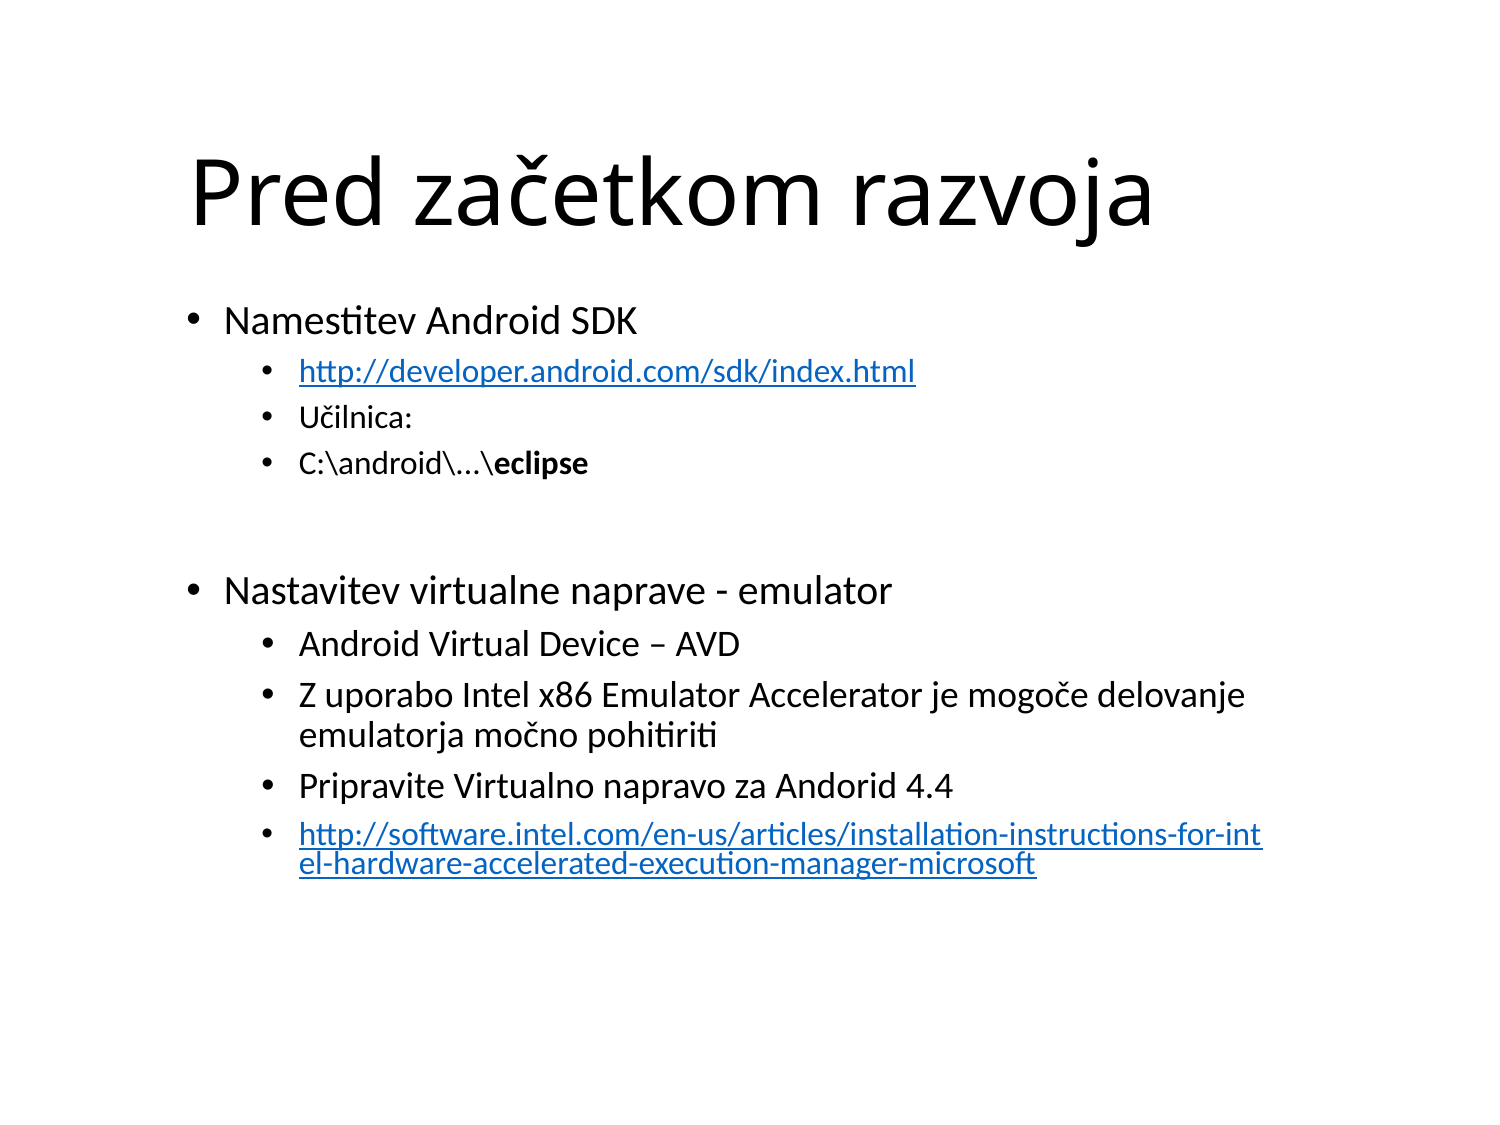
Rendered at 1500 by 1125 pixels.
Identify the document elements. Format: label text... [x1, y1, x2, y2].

list Namestitev Android SDK http://developer.android.com/sdk/index.html Učilnica: C:\android\...\eclipse Nastavitev virtualne naprave - emulator Android Virtual Device – AVD Z uporabo Intel x86 Emulator Accelerator je mogoče delovanje emulatorja močno pohitiriti Pripravite Virtualno napravo za Andorid 4.4 http://software.intel.com/en-us/articles/installation-instructions-for-intel-hardware-accelerated-execution-manager-microsoft [171, 290, 1283, 1012]
title Pred začetkom razvoja [173, 101, 1327, 290]
